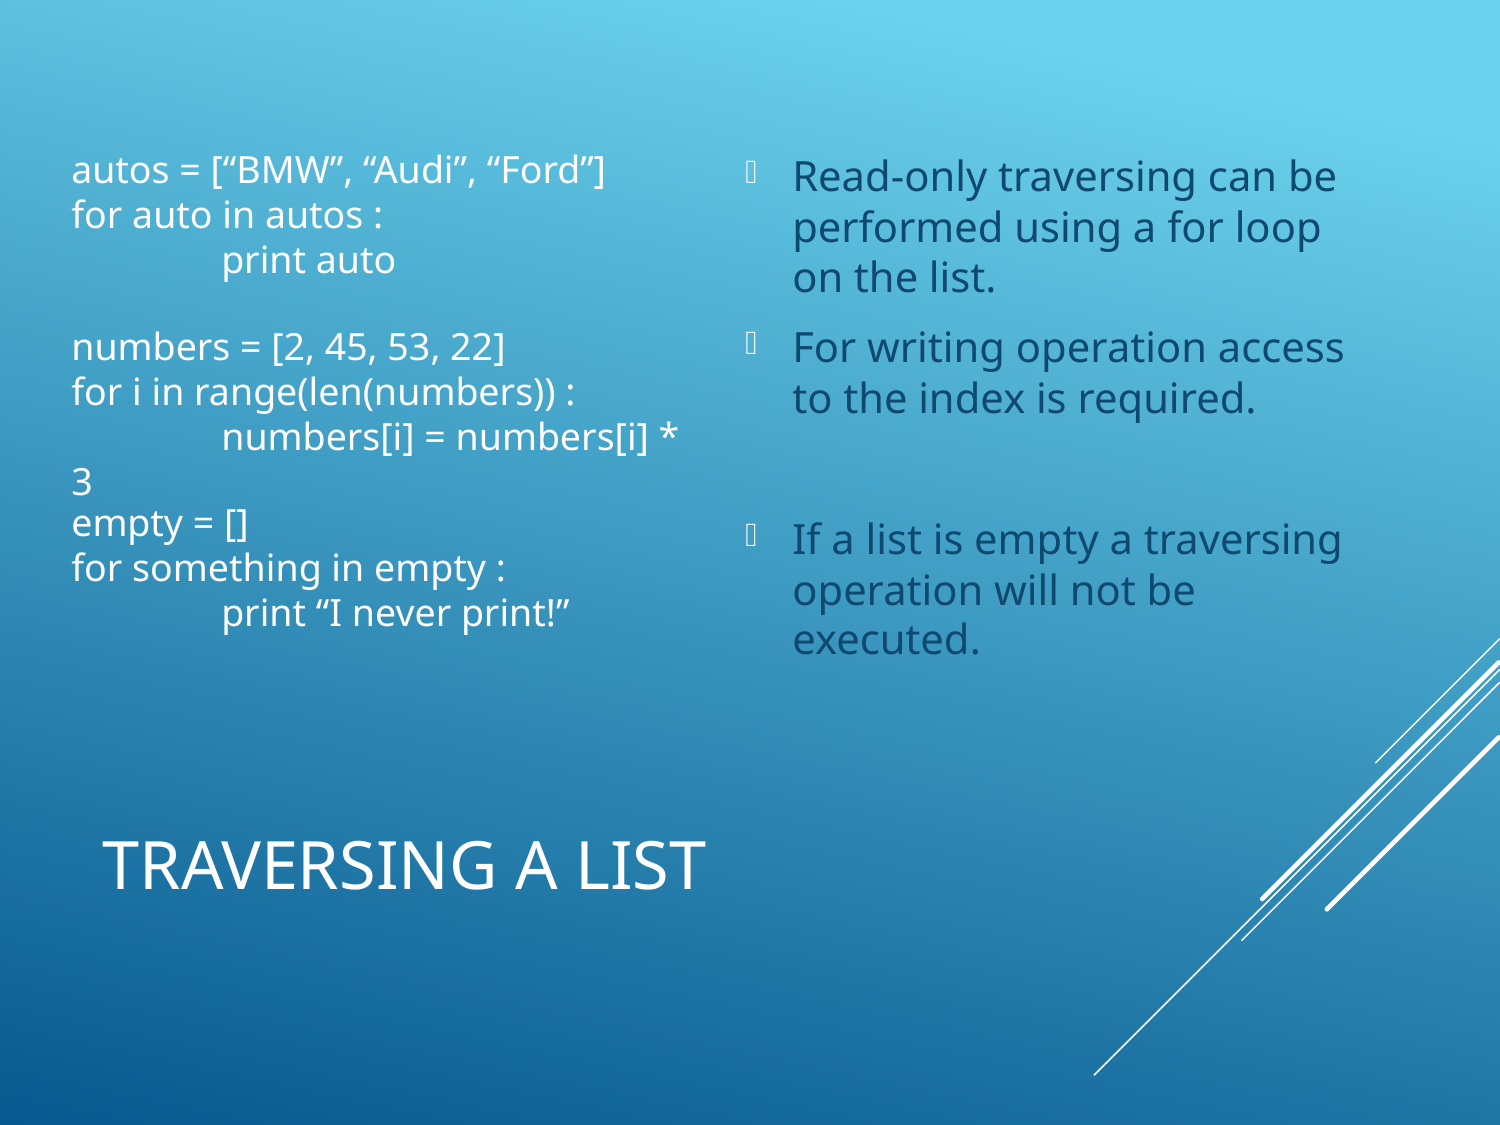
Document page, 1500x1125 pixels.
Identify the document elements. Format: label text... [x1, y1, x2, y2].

text_box empty = [] for something in empty : print “I never print!” [56, 491, 698, 642]
list Read-only traversing can be performed using a for loop on the list. For writing operation access to the index is required. If a list is empty a traversing operation will not be executed. [730, 138, 1389, 675]
title Traversing a List [87, 737, 1163, 988]
text_box numbers = [2, 45, 53, 22] for i in range(len(numbers)) : numbers[i] = numbers[i] * 3 [56, 315, 698, 491]
text_box autos = [“BMW”, “Audi”, “Ford”] for auto in autos : print auto [56, 138, 698, 289]
